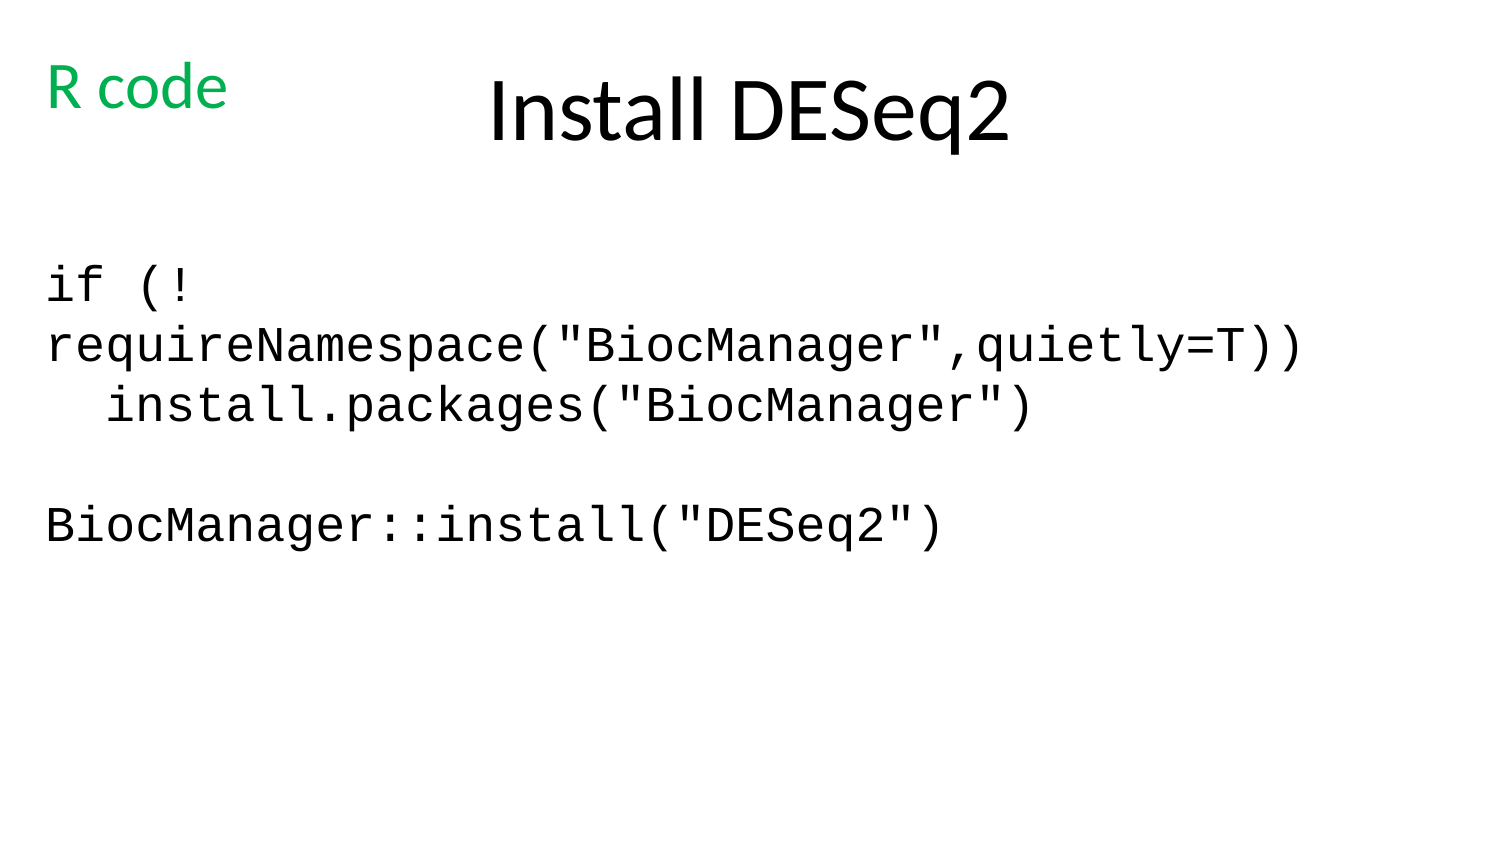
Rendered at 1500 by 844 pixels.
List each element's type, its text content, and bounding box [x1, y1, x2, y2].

title Install DESeq2 [75, 33, 1425, 175]
text_box R code [31, 34, 259, 130]
text_box if (!requireNamespace("BiocManager",quietly=T)) install.packages("BiocManager") BiocManager::install("DESeq2") [30, 244, 1470, 560]
